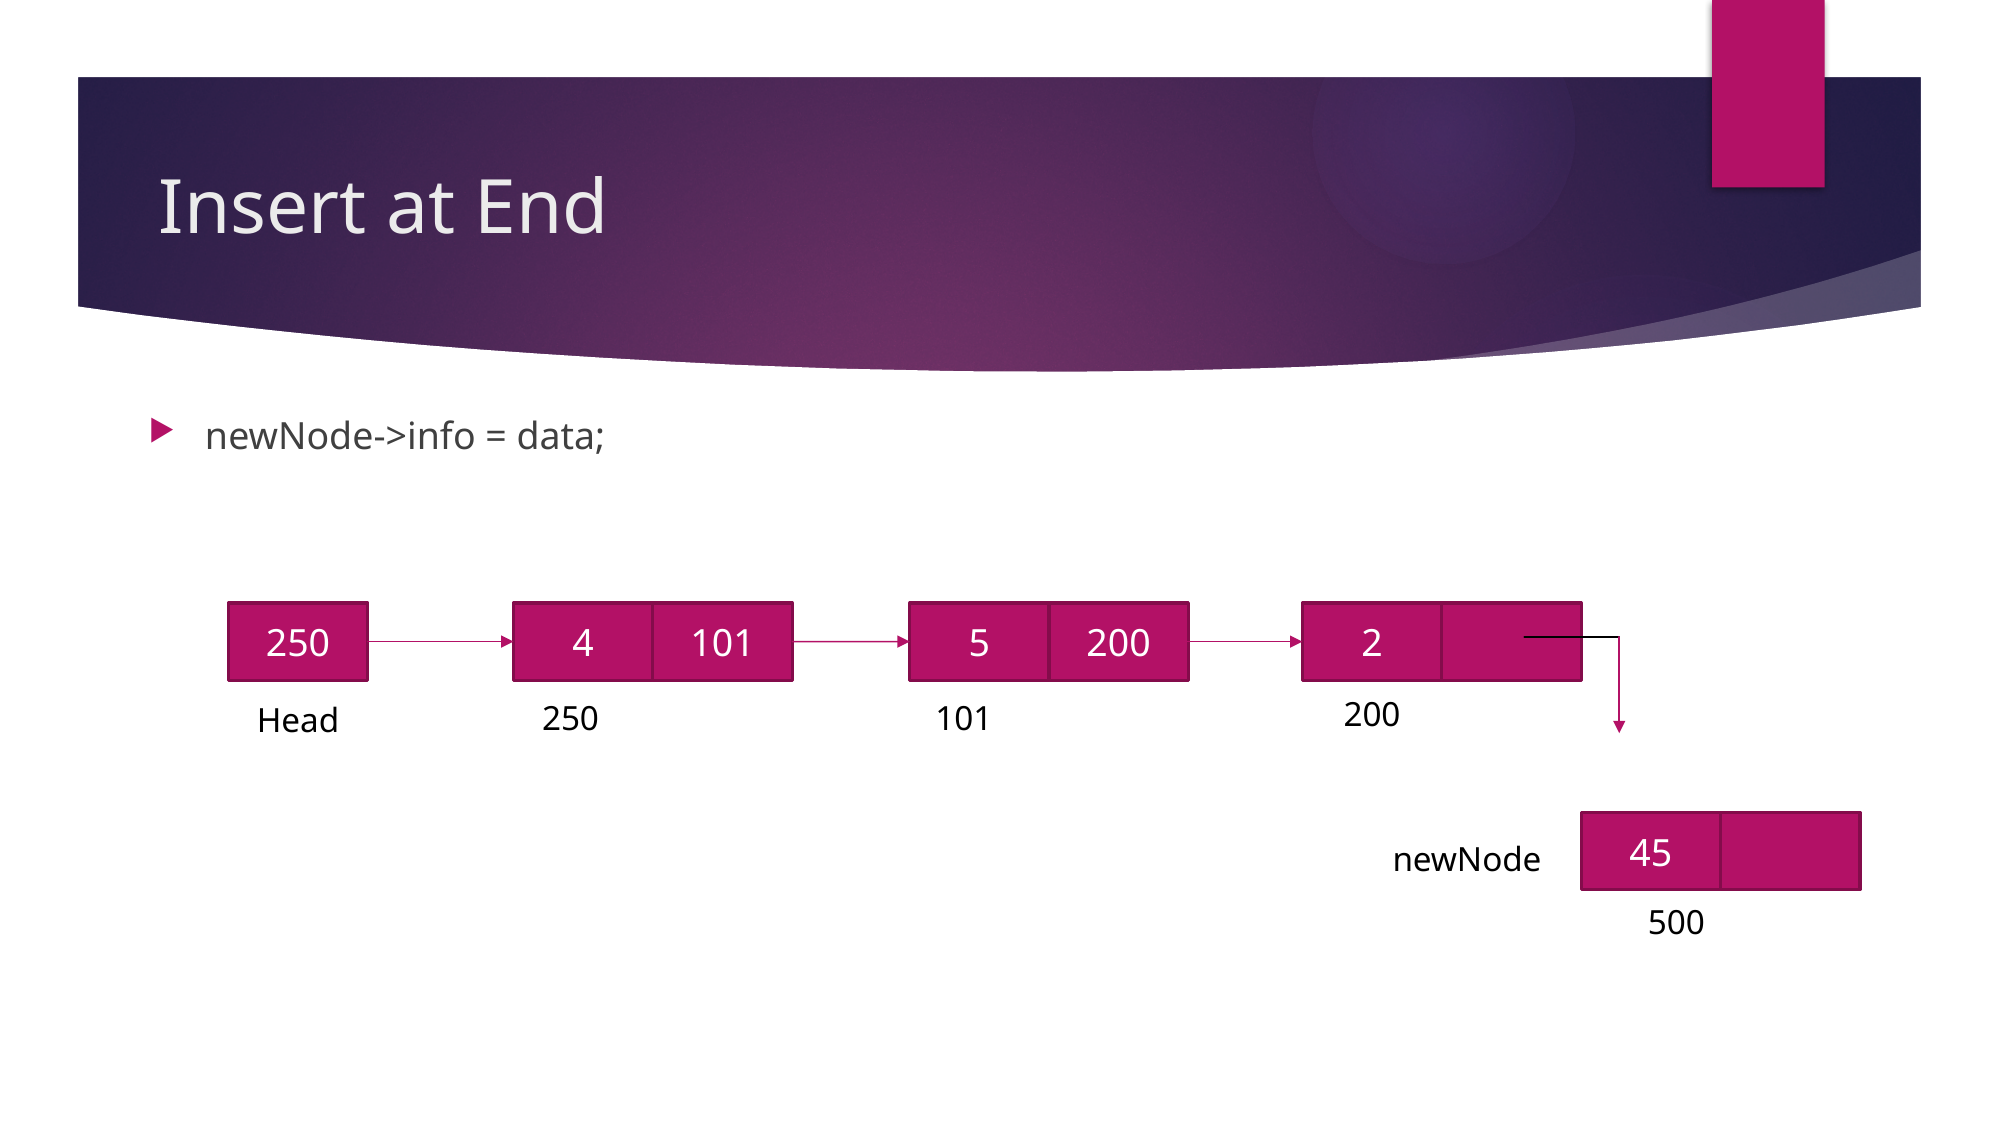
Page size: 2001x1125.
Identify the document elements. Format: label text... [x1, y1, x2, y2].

text_box 4 [512, 601, 651, 682]
text_box 2 [1301, 601, 1440, 682]
text_box [1719, 811, 1862, 891]
text_box 200 [1048, 601, 1190, 682]
text_box 101 [893, 696, 1035, 737]
title Insert at End [144, 145, 1582, 262]
text_box 101 [651, 601, 794, 682]
text_box 200 [1301, 693, 1443, 734]
text_box 45 [1580, 811, 1719, 891]
text_box 250 [227, 601, 369, 682]
text_box 5 [908, 601, 1048, 682]
text_box 500 [1570, 900, 1782, 943]
list newNode->info = data; [133, 404, 1582, 966]
text_box 250 [499, 696, 642, 737]
text_box Head [227, 698, 369, 740]
text_box newNode [1361, 837, 1573, 880]
text_box [1440, 601, 1583, 682]
